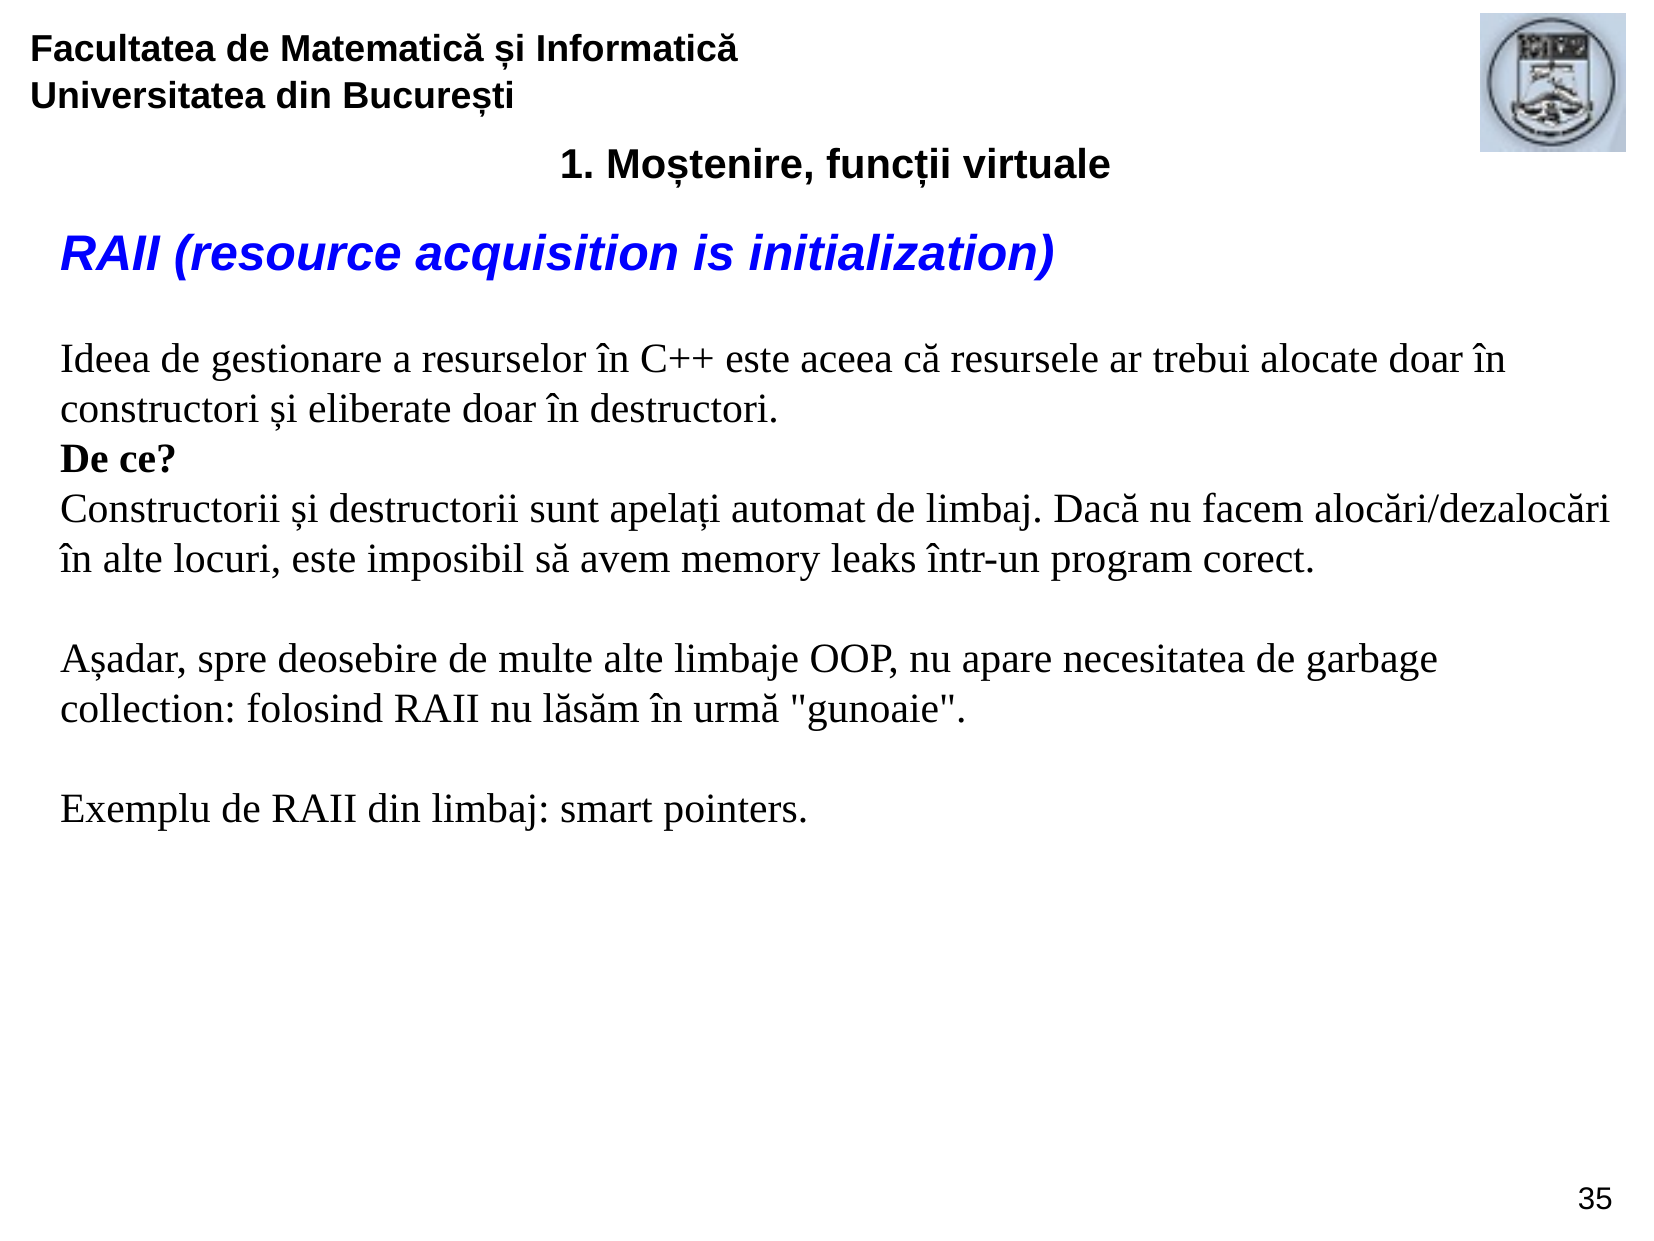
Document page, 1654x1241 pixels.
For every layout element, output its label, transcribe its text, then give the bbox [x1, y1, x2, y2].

text_box Facultatea de Matematică și Informatică Universitatea din București [13, 13, 841, 122]
picture [1480, 13, 1626, 152]
text_box RAII (resource acquisition is initialization) Ideea de gestionare a resurselor în C++ este aceea că resursele ar trebui alocate doar în constructori și eliberate doar în destructori. De ce? Constructorii și destructorii sunt apelați automat de limbaj. Dacă nu facem alocări/dezalocări în alte locuri, este imposibil să avem memory leaks într-un program corect. Așadar, spre deosebire de multe alte limbaje OOP, nu apare necesitatea de garbage collection: folosind RAII nu lăsăm în urmă "gunoaie". Exemplu de RAII din limbaj: smart pointers. [45, 205, 1628, 1165]
text_box 1. Moștenire, funcții virtuale [382, 135, 1289, 206]
text_box 35 [1526, 1158, 1630, 1225]
